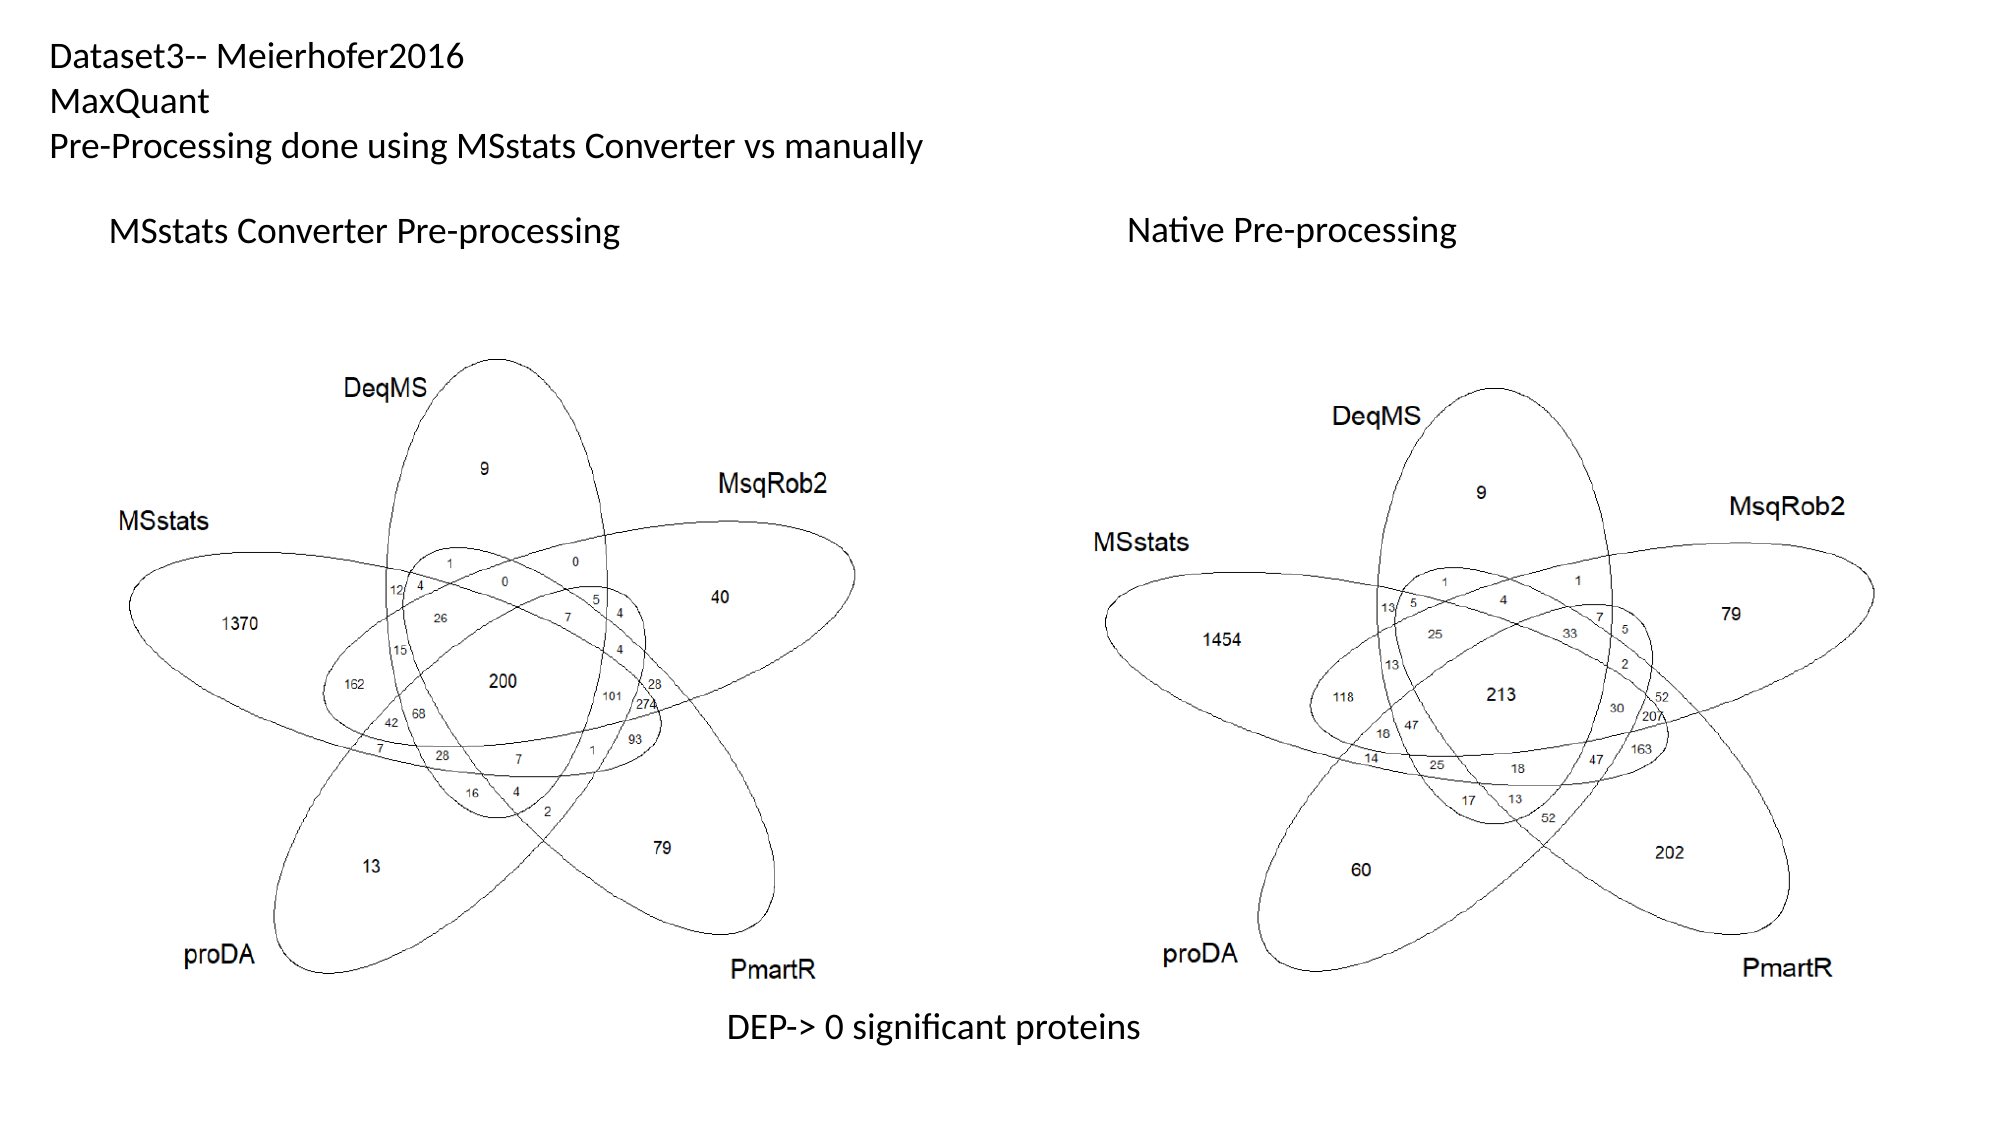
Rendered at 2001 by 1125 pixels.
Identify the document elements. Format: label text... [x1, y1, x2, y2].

text_box Dataset3-- Meierhofer2016 MaxQuant Pre-Processing done using MSstats Converter vs manually [34, 23, 1676, 264]
picture [34, 316, 905, 1050]
text_box DEP-> 0 significant proteins [712, 994, 1713, 1055]
text_box MSstats Converter Pre-processing [93, 198, 694, 259]
picture [1023, 312, 1920, 1048]
text_box Native Pre-processing [1112, 197, 1713, 258]
